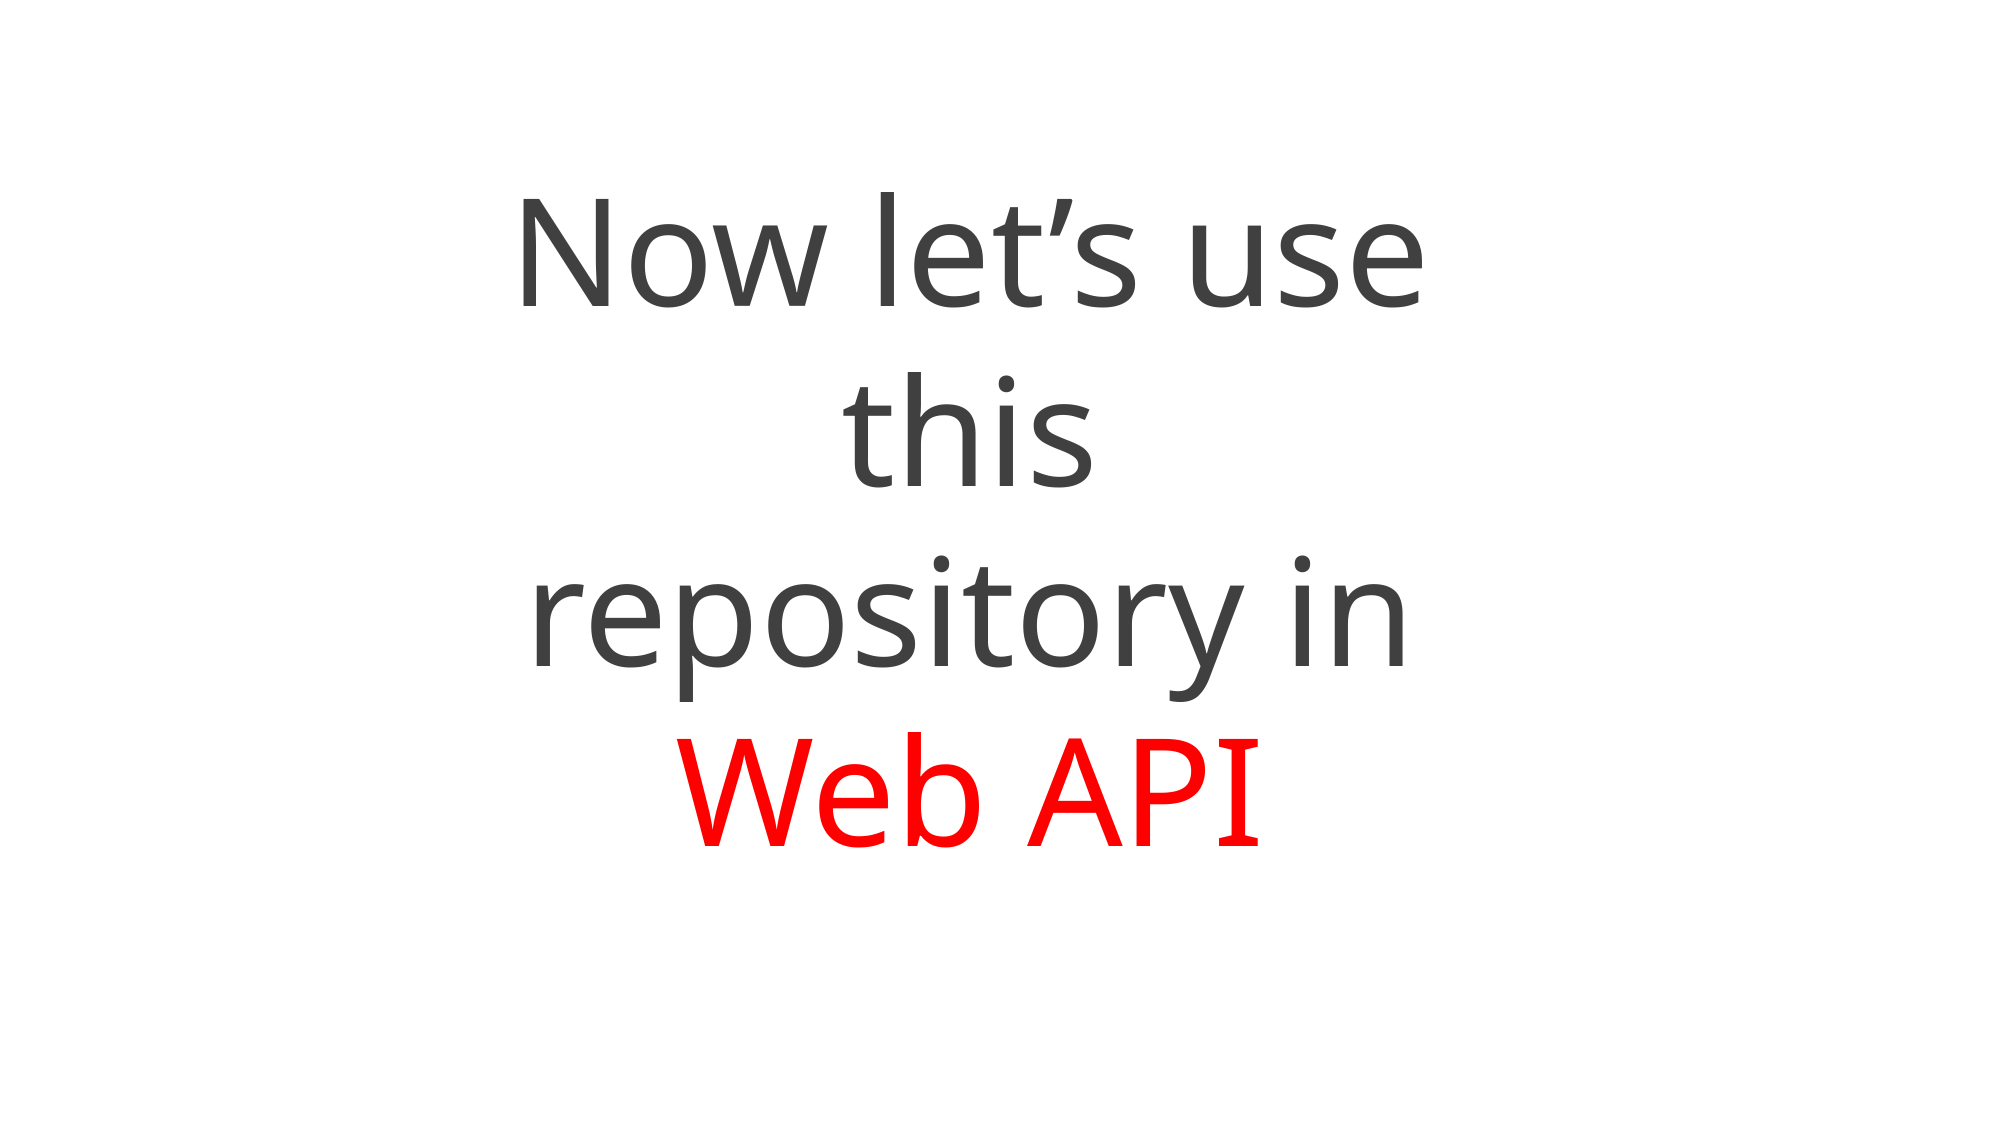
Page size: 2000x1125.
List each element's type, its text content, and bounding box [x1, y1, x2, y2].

text_box Now let’s use this repository in Web API [489, 156, 1450, 877]
